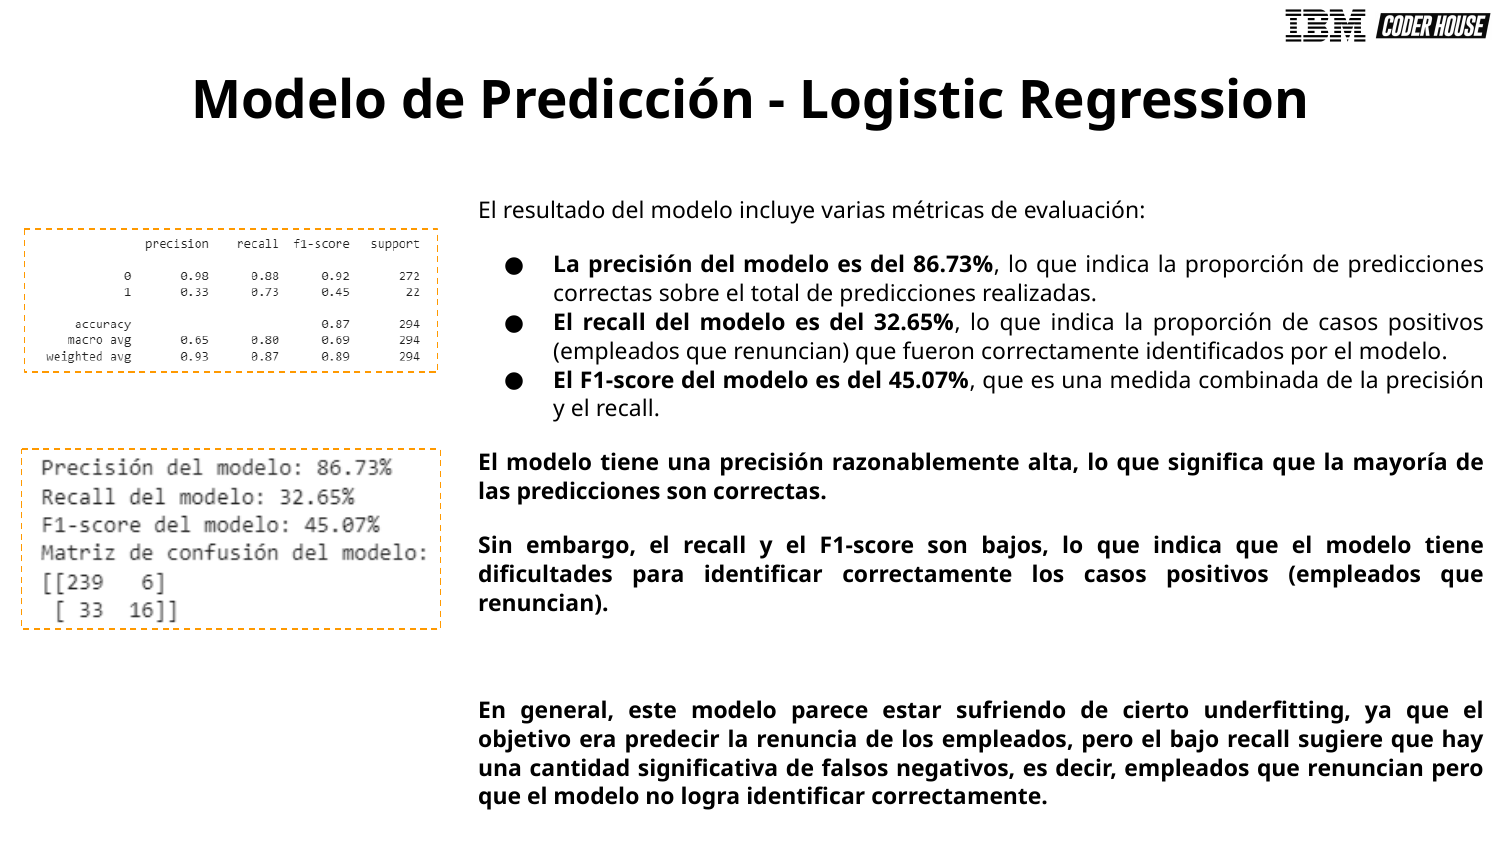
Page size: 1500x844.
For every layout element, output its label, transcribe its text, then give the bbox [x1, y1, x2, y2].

picture [1374, 10, 1492, 41]
list El resultado del modelo incluye varias métricas de evaluación: La precisión del modelo es del 86.73%, lo que indica la proporción de predicciones correctas sobre el total de predicciones realizadas. El recall del modelo es del 32.65%, lo que indica la proporción de casos positivos (empleados que renuncian) que fueron correctamente identificados por el modelo. El F1-score del modelo es del 45.07%, que es una medida combinada de la precisión y el recall. El modelo tiene una precisión razonablemente alta, lo que significa que la mayoría de las predicciones son correctas. Sin embargo, el recall y el F1-score son bajos, lo que indica que el modelo tiene dificultades para identificar correctamente los casos positivos (empleados que renuncian). En general, este modelo parece estar sufriendo de cierto underfitting, ya que el objetivo era predecir la renuncia de los empleados, pero el bajo recall sugiere que hay una cantidad significativa de falsos negativos, es decir, empleados que renuncian pero que el modelo no logra identificar correctamente. [463, 179, 1500, 807]
picture [22, 449, 440, 629]
title Modelo de Predicción - Logistic Regression [173, 50, 1327, 152]
picture [24, 229, 438, 372]
picture [1282, 8, 1369, 43]
